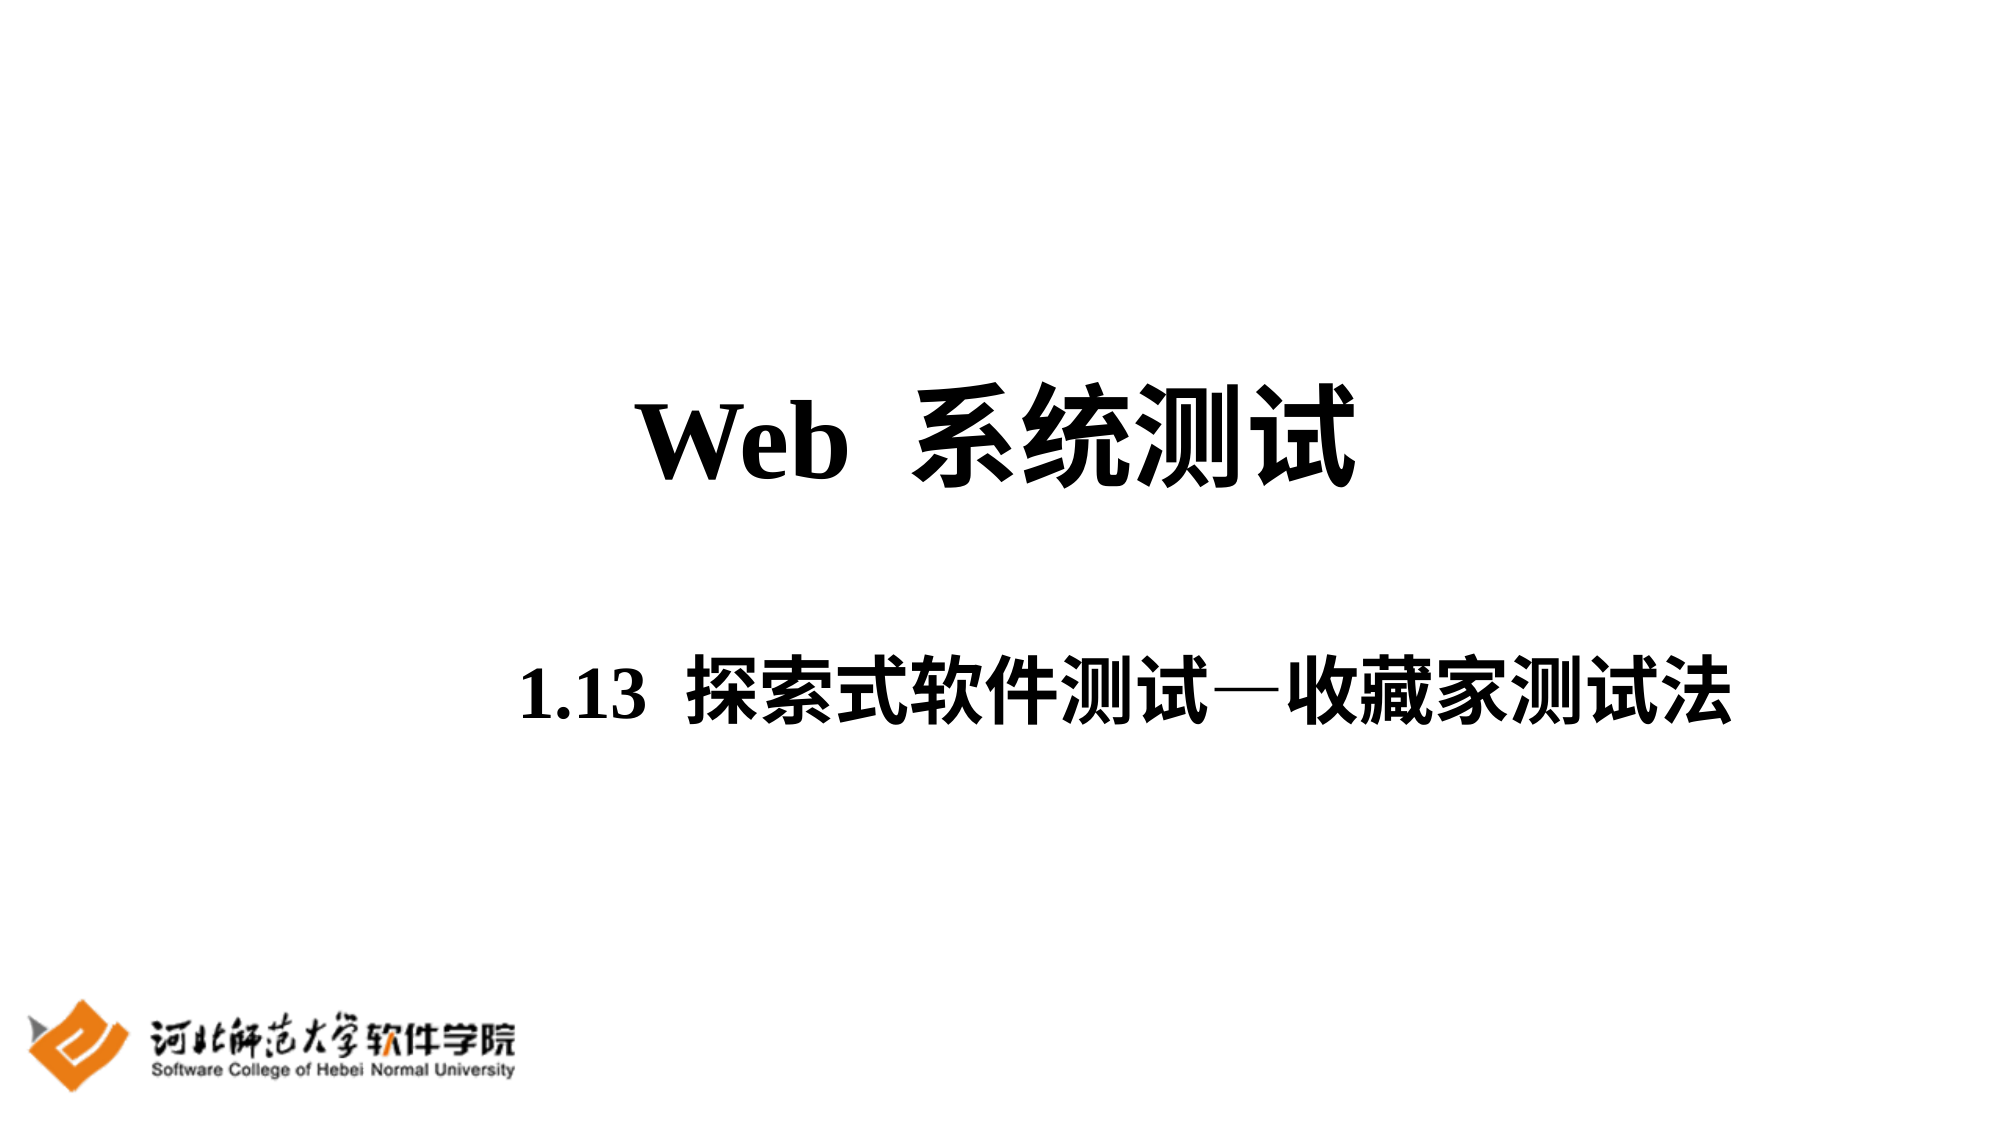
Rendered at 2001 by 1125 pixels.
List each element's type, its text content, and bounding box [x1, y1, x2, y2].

subtitle 1.13 探索式软件测试—收藏家测试法 [249, 590, 1750, 863]
title Web 系统测试 [245, 119, 1746, 511]
picture [14, 991, 542, 1098]
